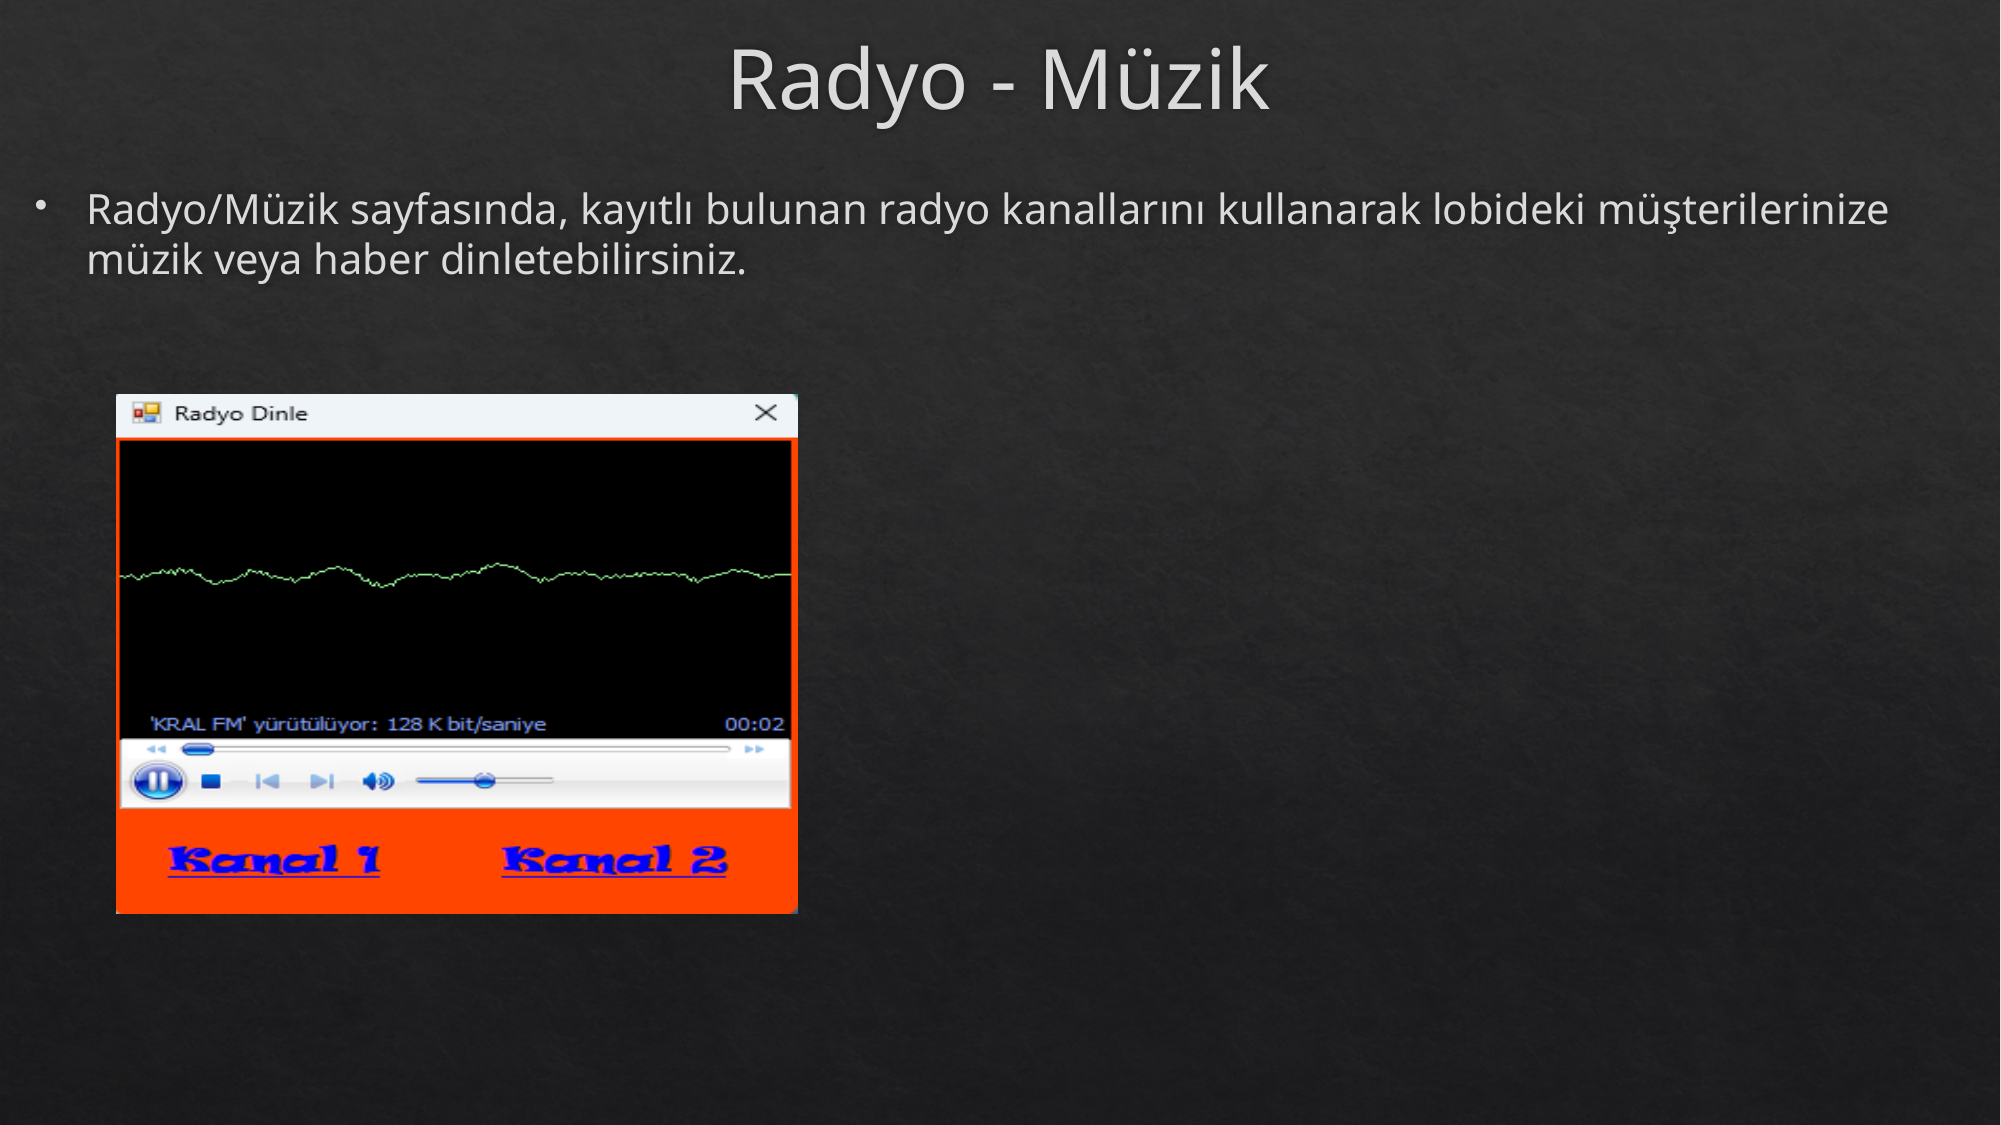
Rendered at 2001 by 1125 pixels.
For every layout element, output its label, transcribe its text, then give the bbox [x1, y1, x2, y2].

picture [115, 394, 798, 914]
list Radyo/Müzik sayfasında, kayıtlı bulunan radyo kanallarını kullanarak lobideki müşterilerinize müzik veya haber dinletebilirsiniz. [15, 175, 1980, 1089]
title Radyo - Müzik [149, 16, 1849, 137]
